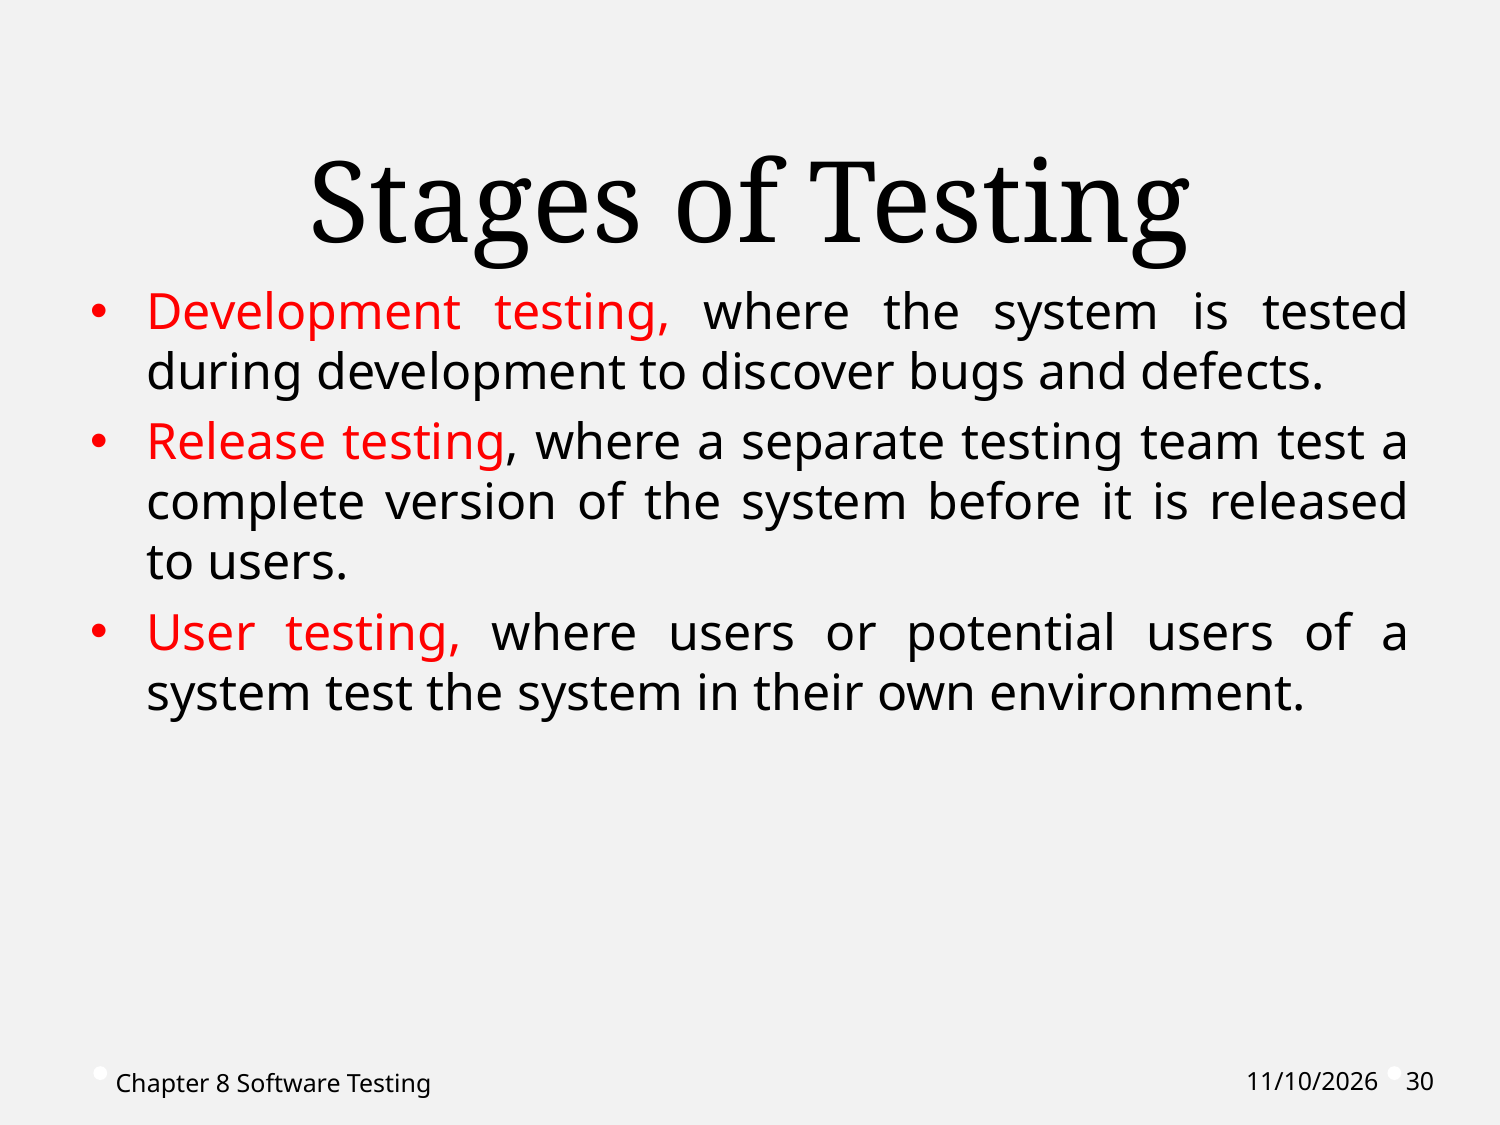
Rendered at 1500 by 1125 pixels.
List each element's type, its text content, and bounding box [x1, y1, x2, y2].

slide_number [1043, 1052, 1386, 1113]
slide_number 30 [1401, 1052, 1494, 1113]
footer Chapter 8 Software Testing [108, 1052, 576, 1113]
list Development testing, where the system is tested during development to discover bugs and defects. Release testing, where a separate testing team test a complete version of the system before it is released to users. User testing, where users or potential users of a system test the system in their own environment. [75, 272, 1425, 1015]
title Stages of Testing [75, 9, 1425, 272]
